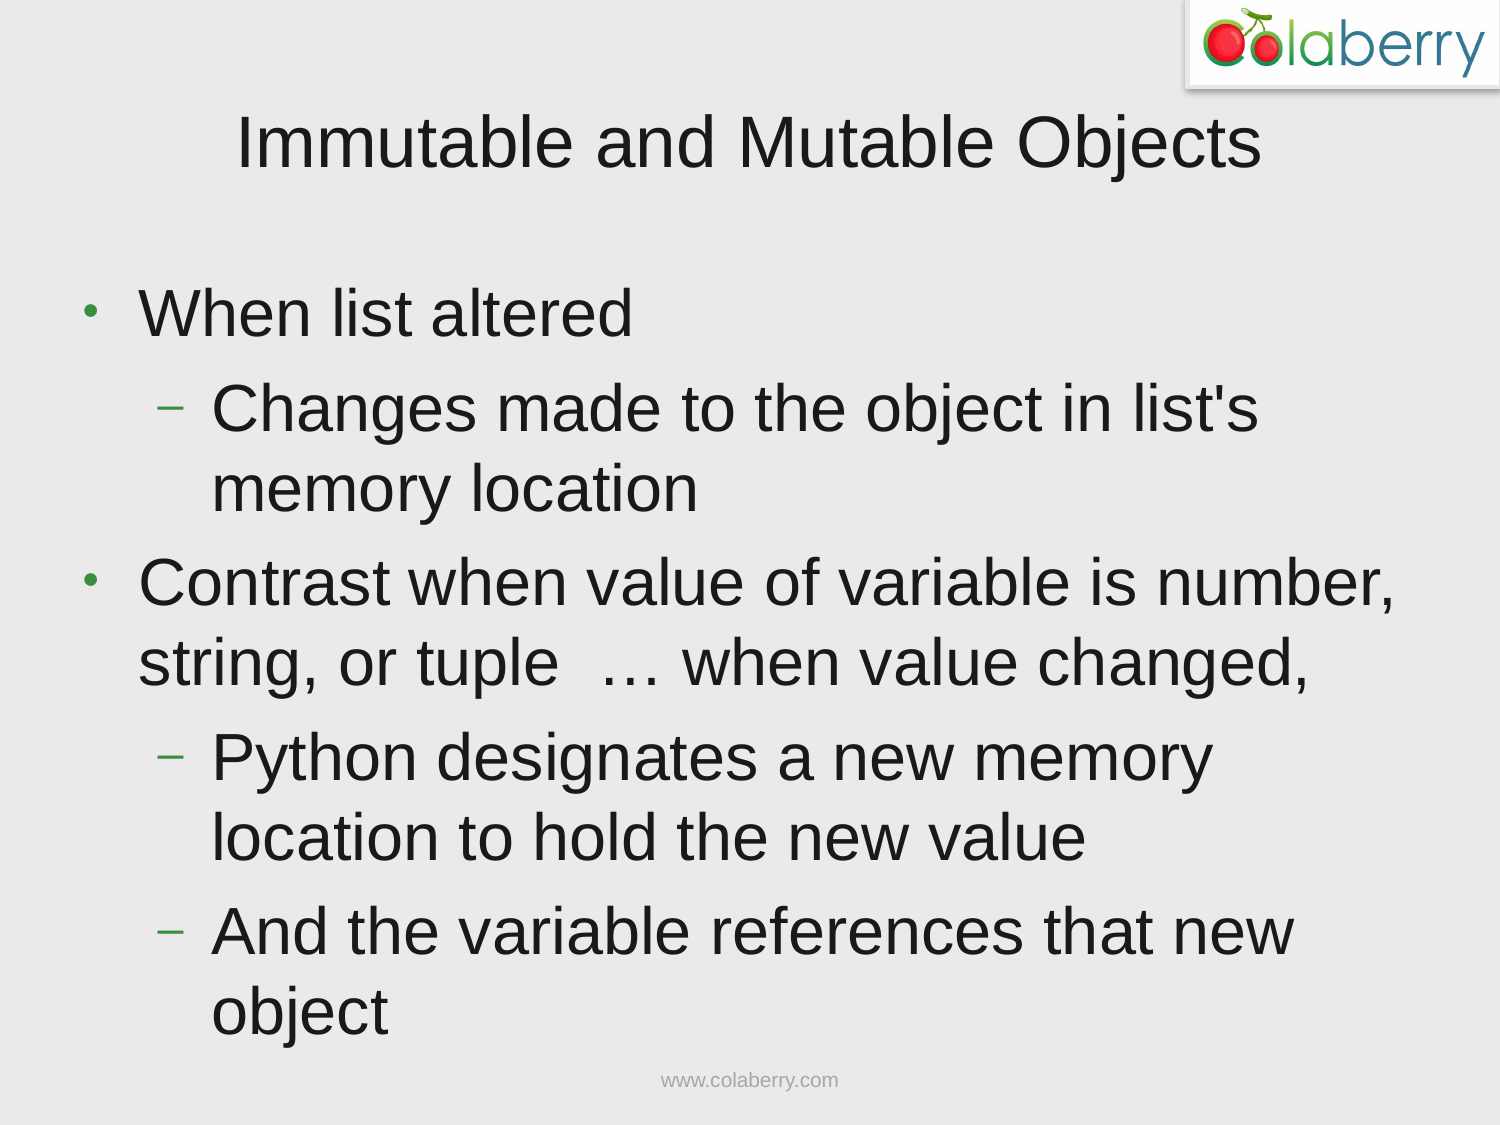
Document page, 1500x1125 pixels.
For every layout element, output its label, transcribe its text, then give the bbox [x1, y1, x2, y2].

title Immutable and Mutable Objects [74, 14, 1426, 261]
picture [1190, 0, 1499, 85]
list When list altered Changes made to the object in list's memory location Contrast when value of variable is number, string, or tuple … when value changed, Python designates a new memory location to hold the new value And the variable references that new object [74, 261, 1426, 1125]
